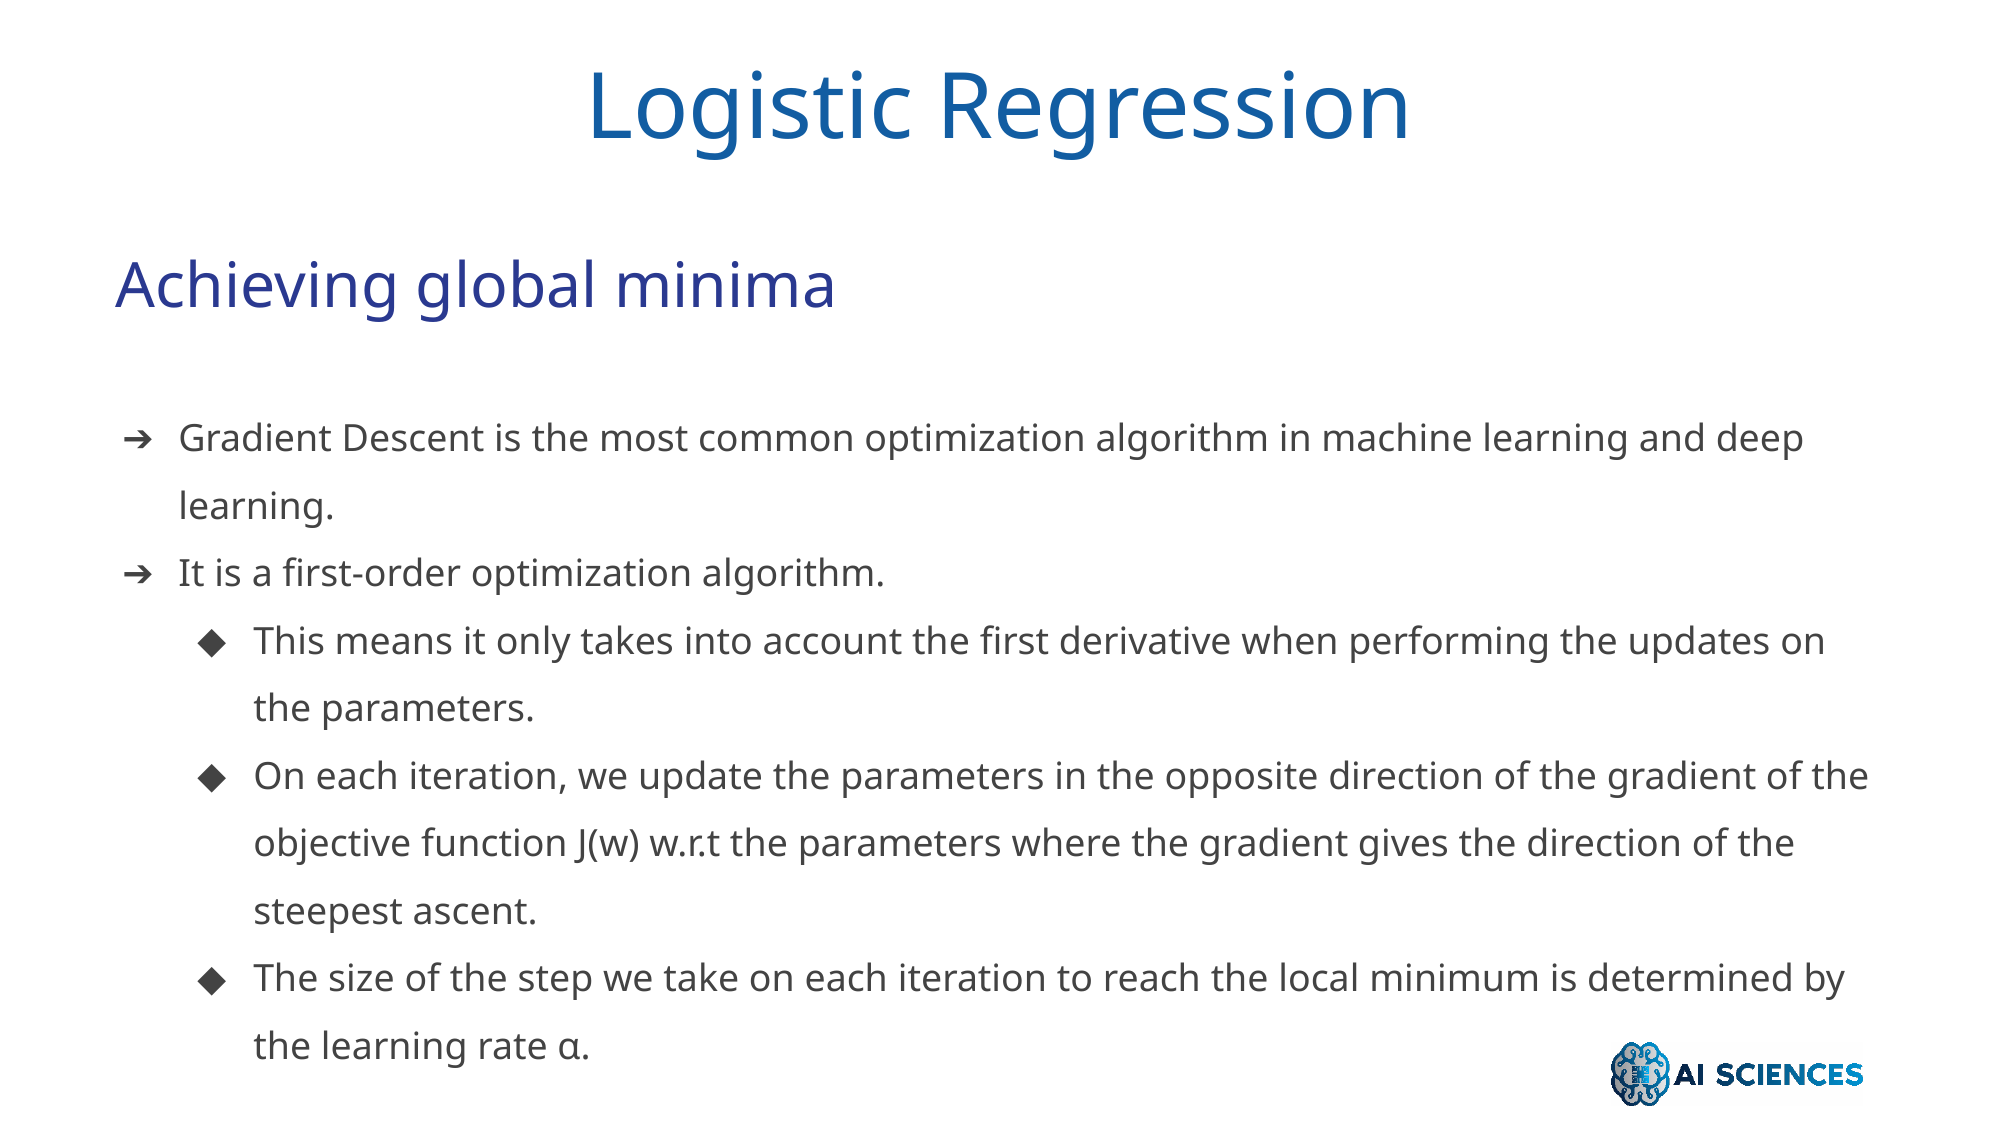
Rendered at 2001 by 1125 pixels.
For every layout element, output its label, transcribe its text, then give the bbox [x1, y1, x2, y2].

text_box Gradient Descent is the most common optimization algorithm in machine learning and deep learning. It is a first-order optimization algorithm. This means it only takes into account the first derivative when performing the updates on the parameters. On each iteration, we update the parameters in the opposite direction of the gradient of the objective function J(w) w.r.t the parameters where the gradient gives the direction of the steepest ascent. The size of the step we take on each iteration to reach the local minimum is determined by the learning rate α. [88, 376, 1895, 925]
picture [1611, 1042, 1863, 1106]
text_box Achieving global minima [101, 229, 1499, 330]
text_box Logistic Regression [137, 0, 1863, 218]
picture [1644, 1047, 1656, 1058]
picture [1853, 1068, 1863, 1074]
picture [1659, 1080, 1665, 1091]
